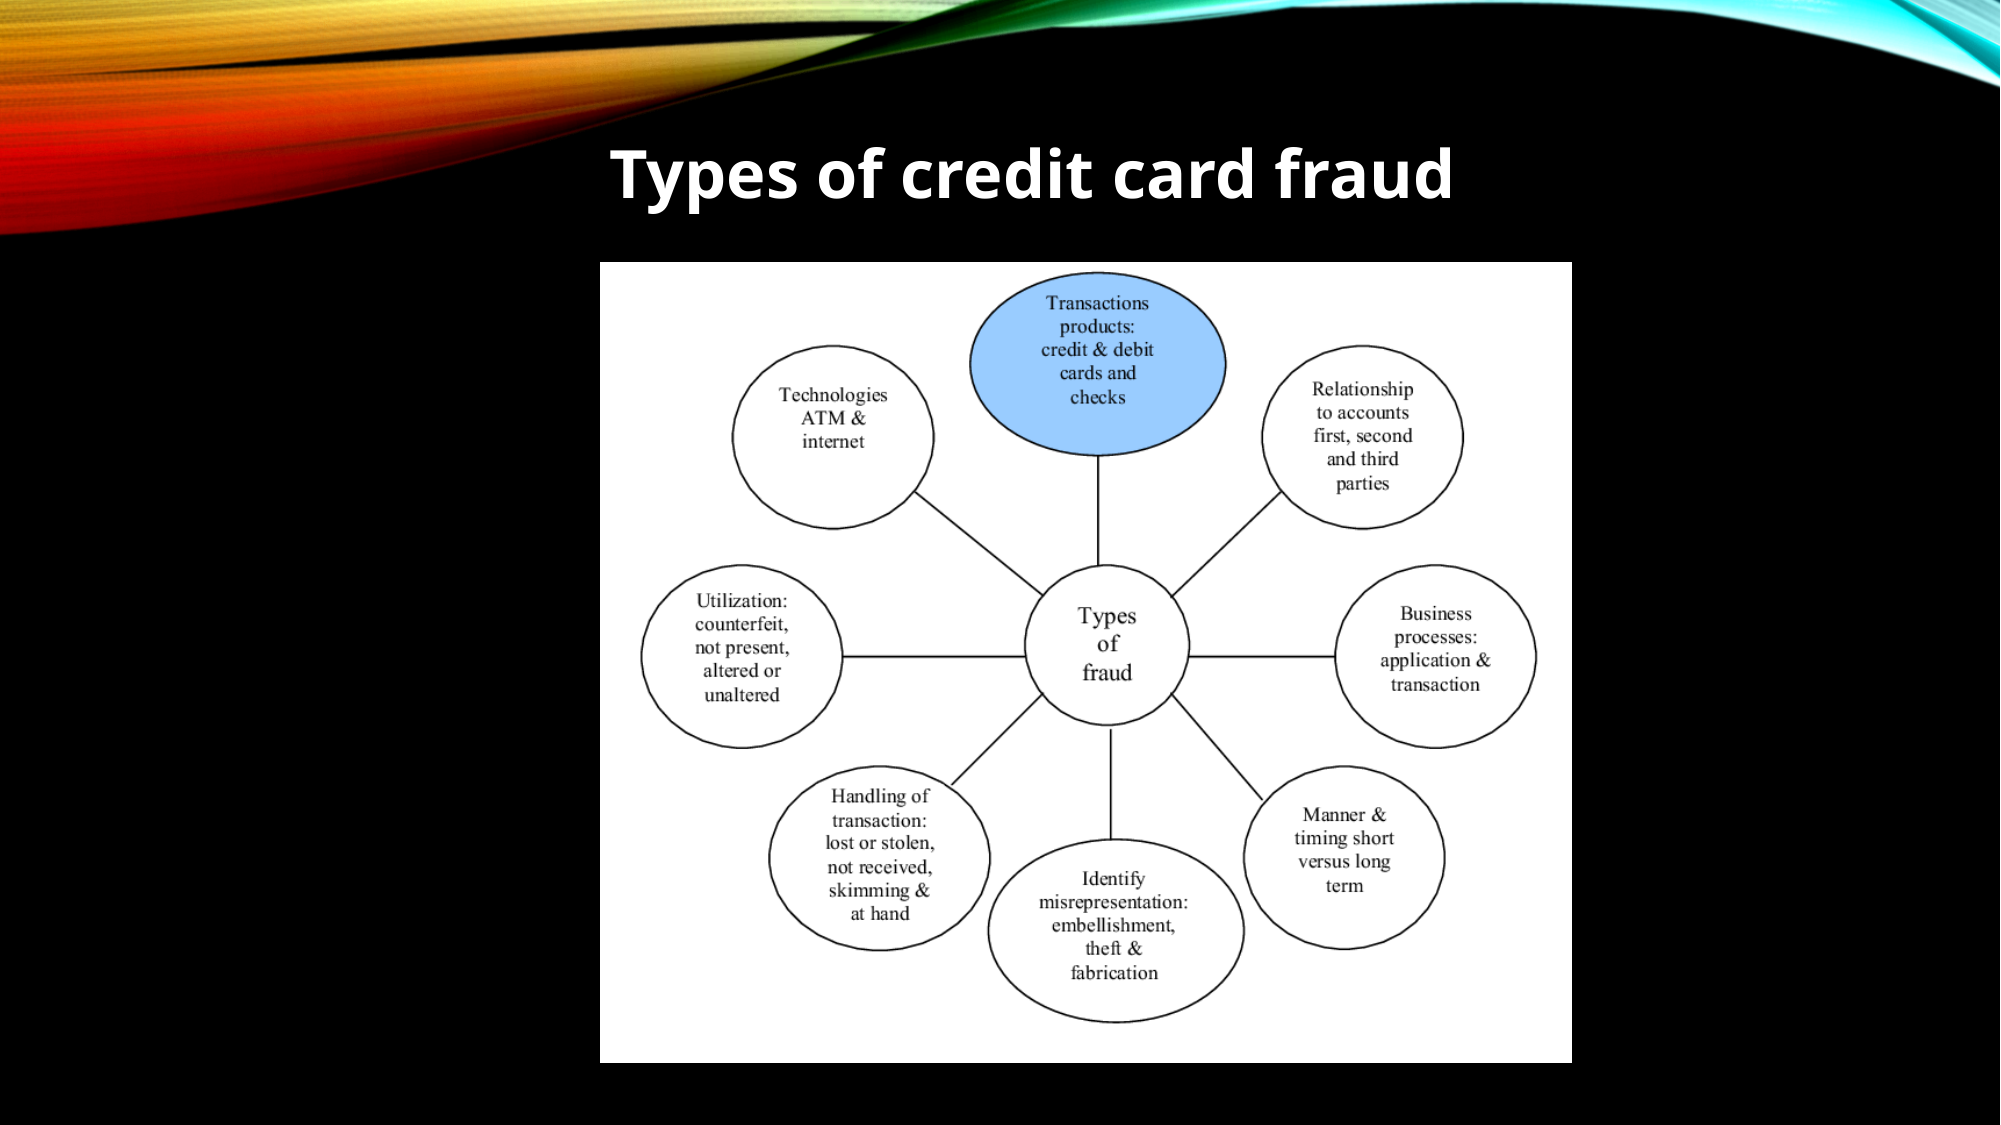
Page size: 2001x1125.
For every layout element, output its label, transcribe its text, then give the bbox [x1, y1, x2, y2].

picture [599, 262, 1573, 1063]
text_box Types of credit card fraud [594, 124, 1520, 220]
picture [0, 0, 2000, 237]
